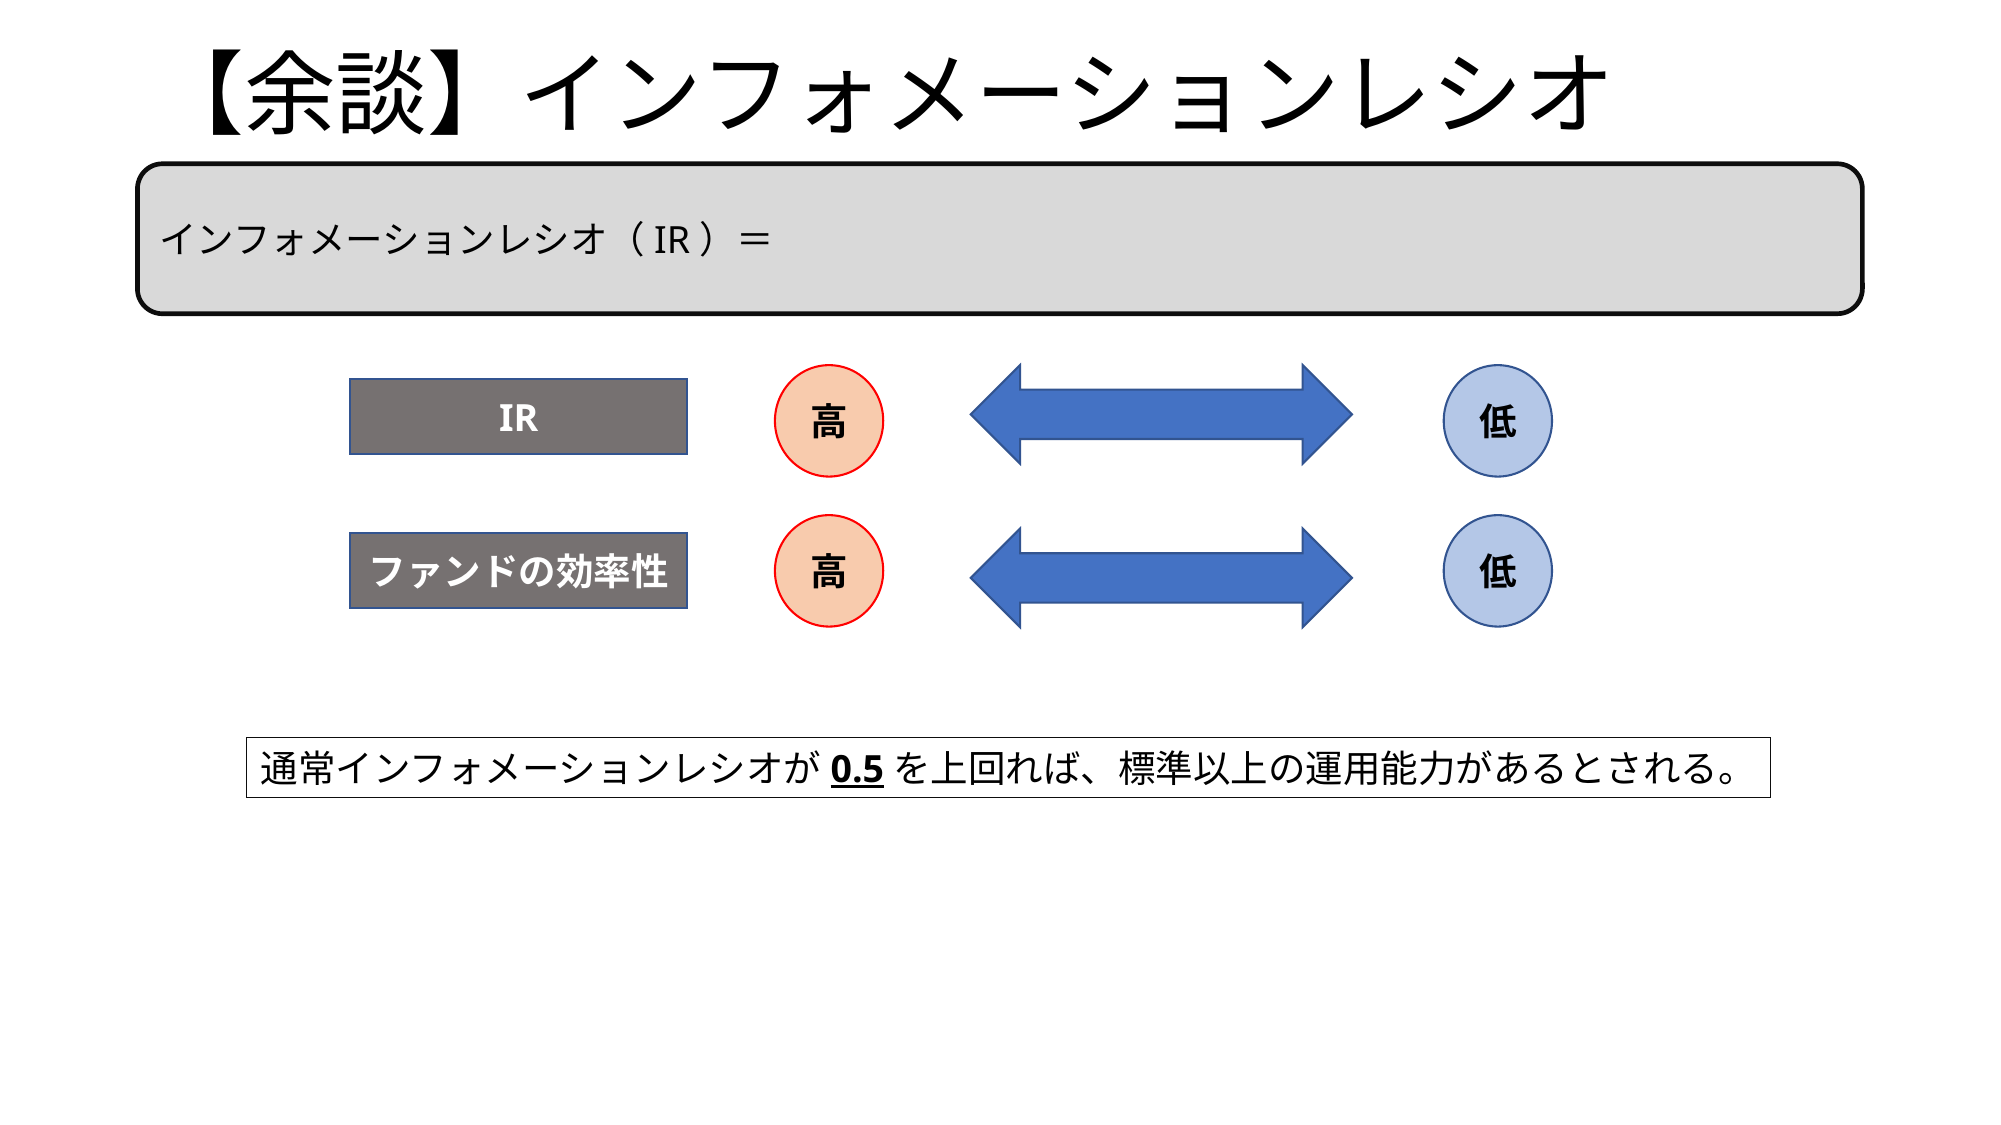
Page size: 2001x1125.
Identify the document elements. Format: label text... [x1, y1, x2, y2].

title 【余談】インフォメーションレシオ [137, 32, 1863, 164]
text_box 低 [1442, 514, 1554, 628]
text_box 低 [1442, 364, 1554, 478]
text_box IR [349, 378, 688, 455]
text_box ファンドの効率性 [349, 532, 688, 609]
text_box 高 [773, 364, 885, 478]
text_box 高 [773, 514, 885, 628]
text_box 通常インフォメーションレシオが0.5を上回れば、標準以上の運用能力があるとされる。 [246, 737, 1771, 798]
text_box [969, 526, 1354, 630]
text_box [969, 362, 1354, 467]
